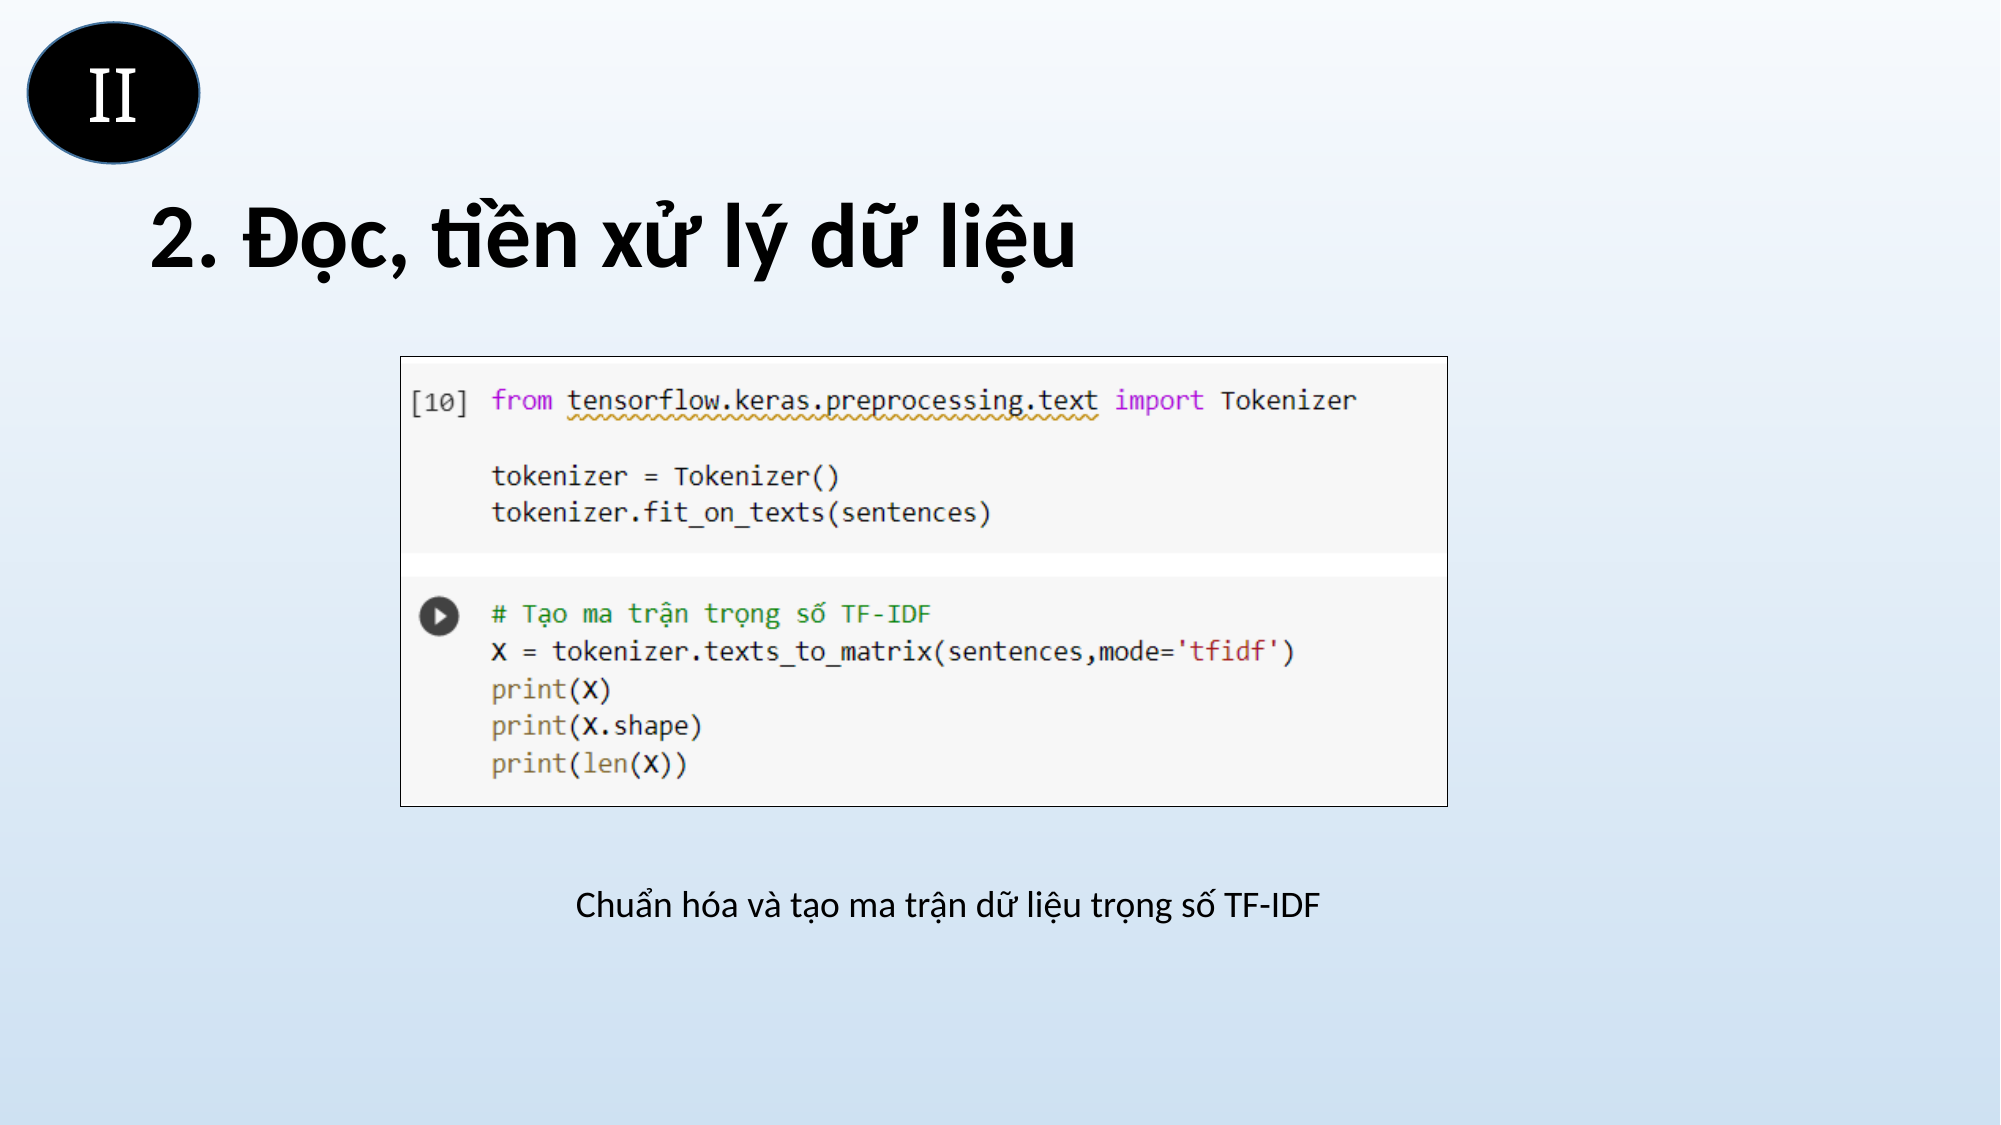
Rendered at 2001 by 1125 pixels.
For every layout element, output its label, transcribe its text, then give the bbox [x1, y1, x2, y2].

picture [400, 356, 1448, 807]
title 2. Đọc, tiền xử lý dữ liệu [134, 170, 1886, 304]
text_box Chuẩn hóa và tạo ma trận dữ liệu trọng số TF-IDF [233, 872, 1664, 933]
text_box II [26, 21, 201, 165]
list [102, 346, 1918, 1061]
